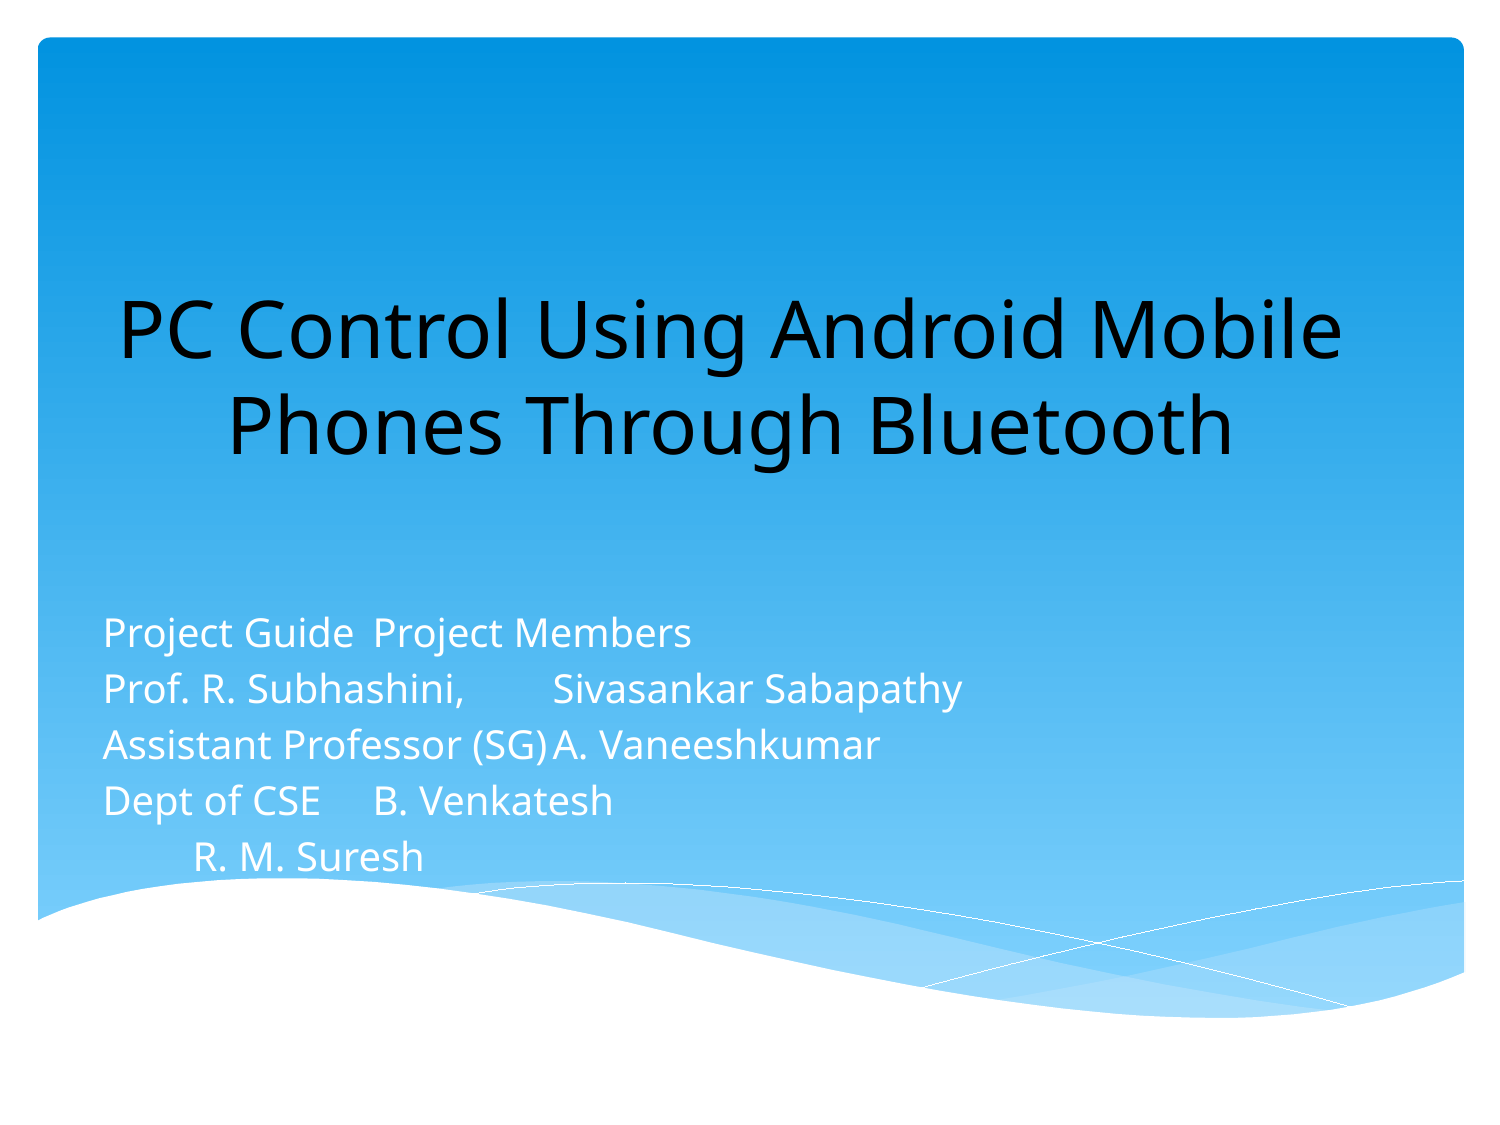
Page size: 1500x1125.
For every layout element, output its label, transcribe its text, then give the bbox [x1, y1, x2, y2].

text_box Project Guide Project Members Prof. R. Subhashini, Sivasankar Sabapathy Assistant Professor (SG) A. Vaneeshkumar Dept of CSE B. Venkatesh R. M. Suresh [87, 599, 1376, 888]
text_box PC Control Using Android Mobile Phones Through Bluetooth [87, 224, 1376, 525]
